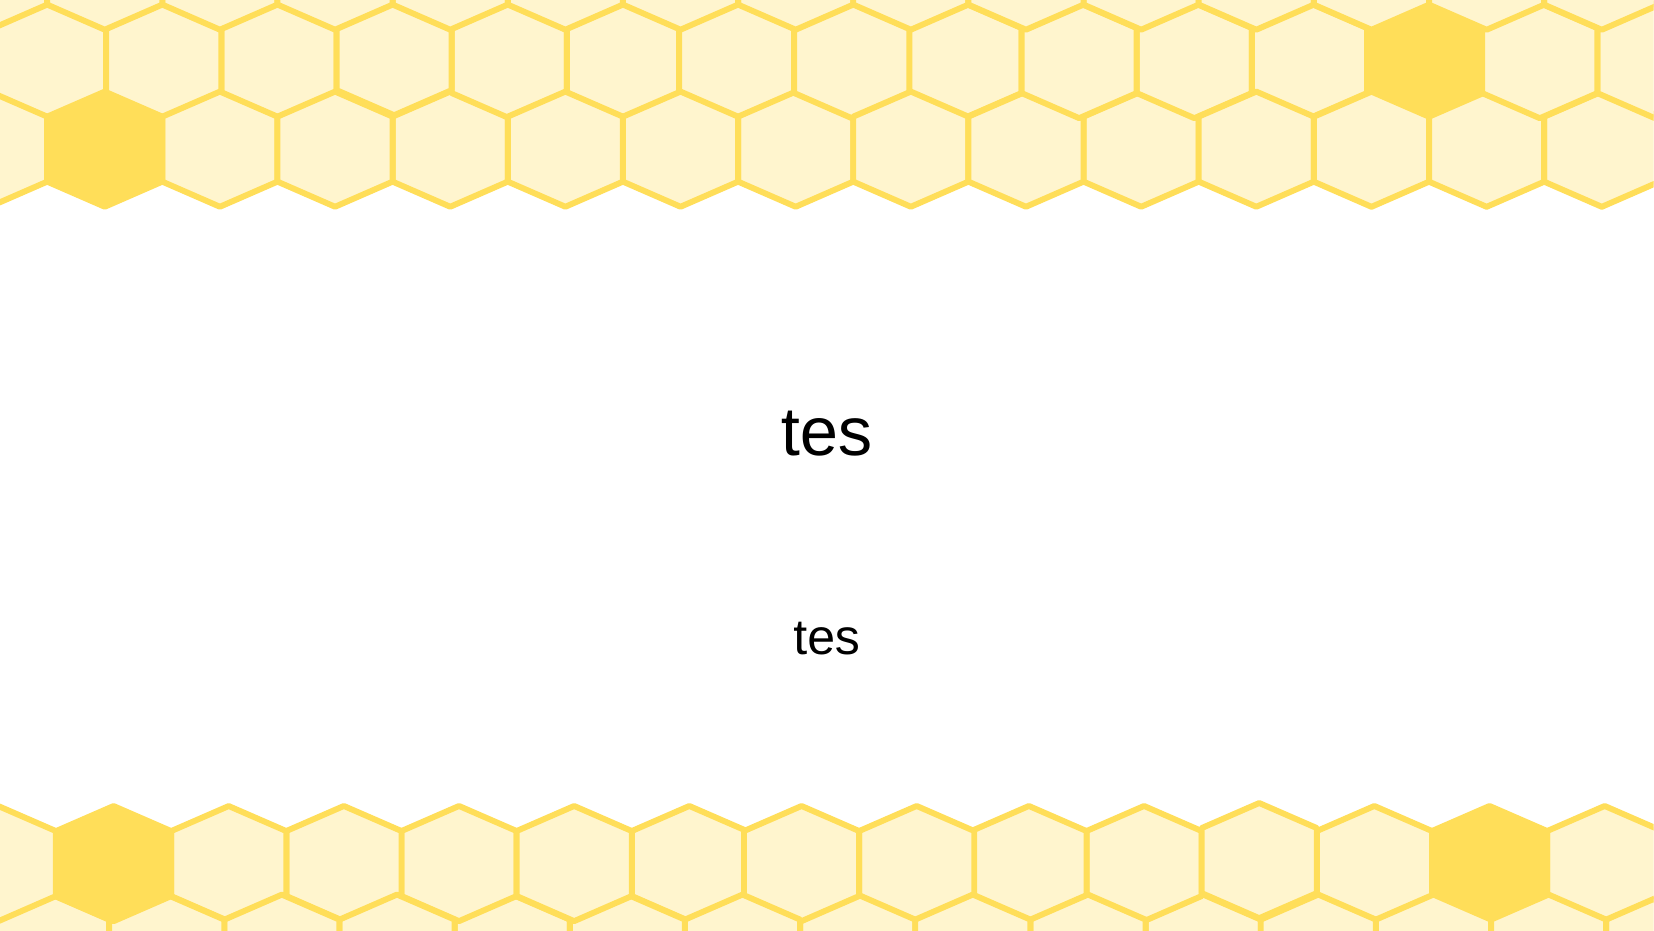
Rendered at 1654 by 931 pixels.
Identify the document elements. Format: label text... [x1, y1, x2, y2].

title tes [88, 324, 1565, 532]
subtitle tes [88, 561, 1565, 709]
